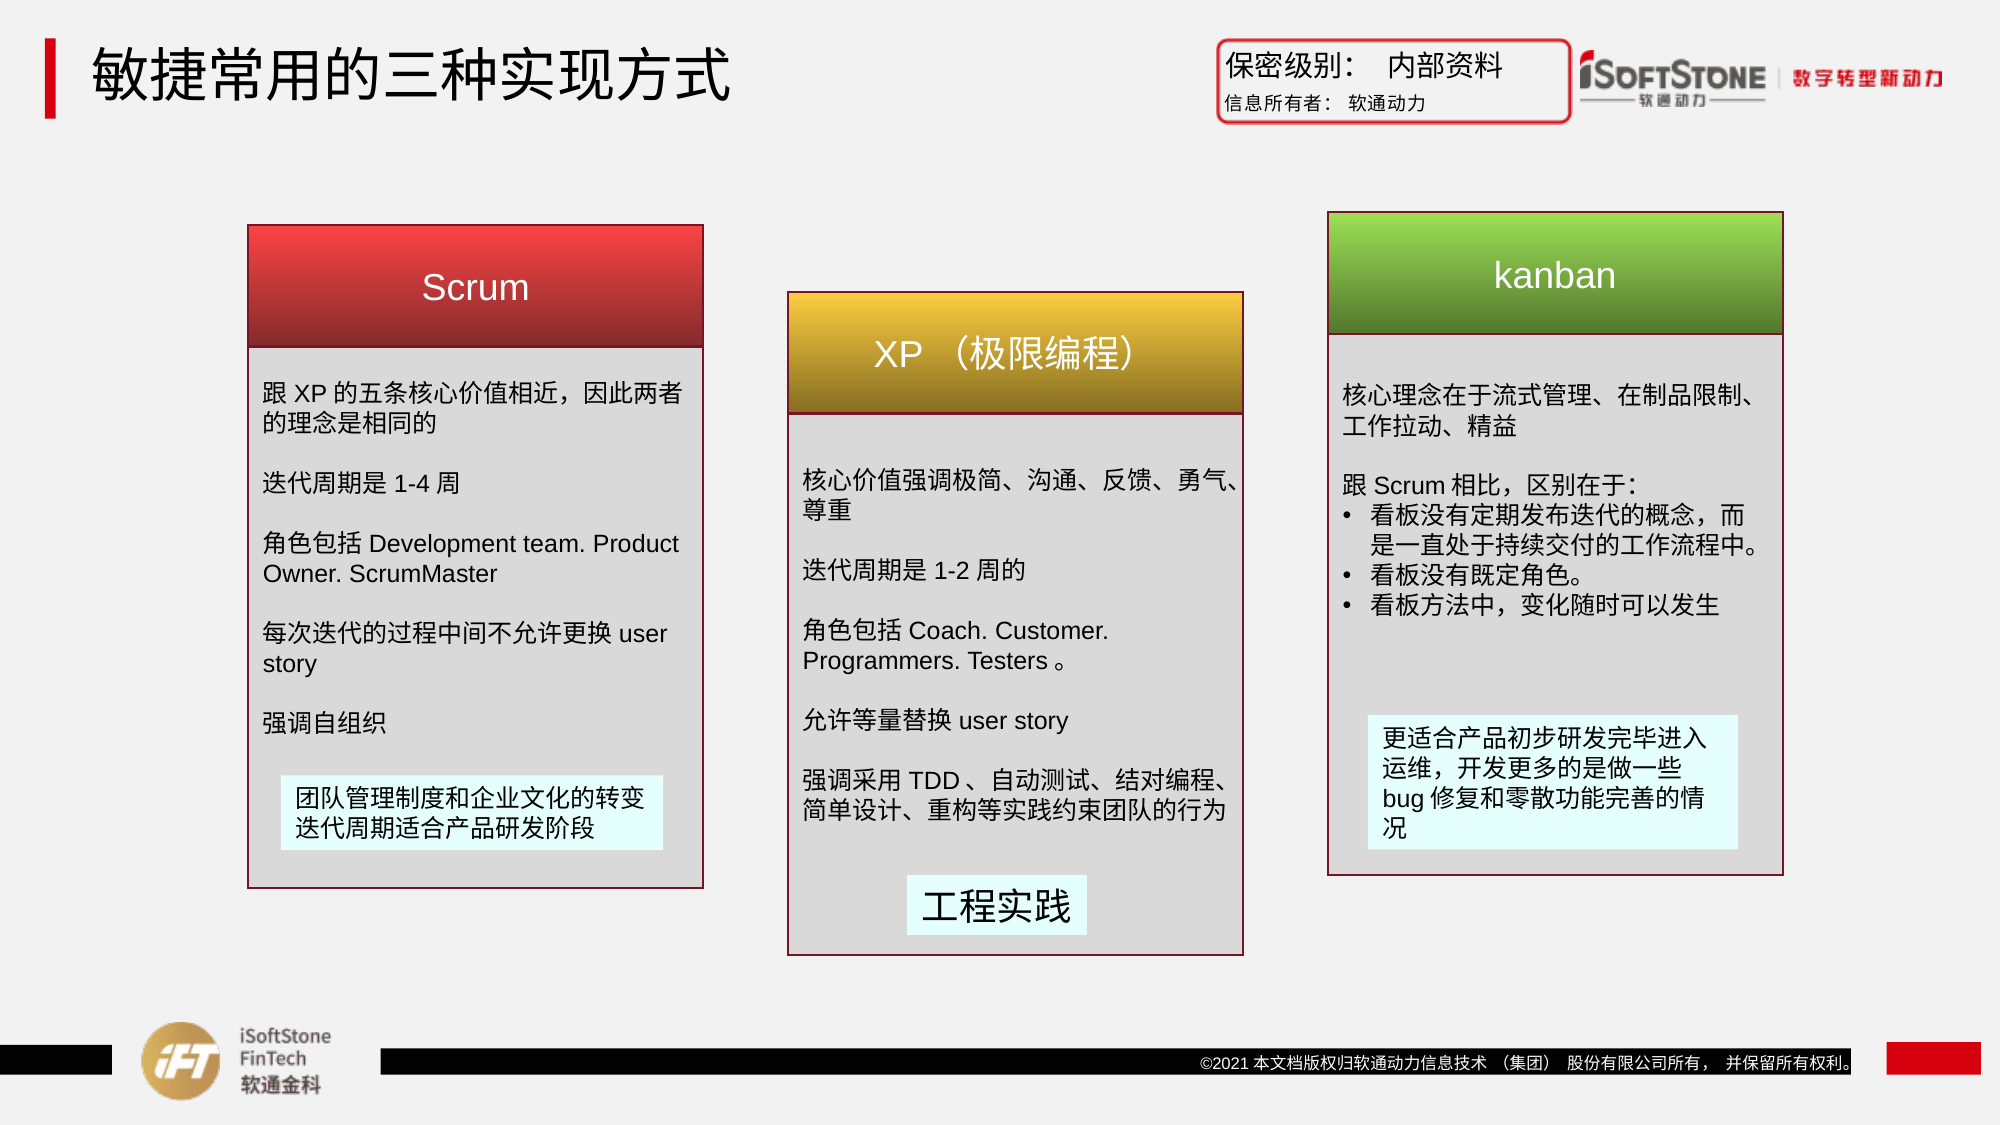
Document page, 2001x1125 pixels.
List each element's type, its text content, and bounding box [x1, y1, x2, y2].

text_box 跟XP的五条核心价值相近，因此两者的理念是相同的 迭代周期是1-4周 角色包括Development team. Product Owner. ScrumMaster 每次迭代的过程中间不允许更换user story 强调自组织 [247, 345, 704, 889]
text_box 更适合产品初步研发完毕进入运维，开发更多的是做一些bug修复和零散功能完善的情况 [1367, 714, 1739, 850]
text_box [0, 1044, 112, 1075]
text_box [0, 0, 2000, 1125]
text_box 工程实践 [907, 875, 1087, 935]
text_box 核心价值强调极简、沟通、反馈、勇气、尊重 迭代周期是1-2周的 角色包括Coach. Customer. Programmers. Testers。 允许等量替换user story 强调采用TDD、自动测试、结对编程、简单设计、重构等实践约束团队的行为 [787, 413, 1244, 956]
text_box 核心理念在于流式管理、在制品限制、工作拉动、精益 跟Scrum相比，区别在于： 看板没有定期发布迭代的概念，而是一直处于持续交付的工作流程中。 看板没有既定角色。 看板方法中，变化随时可以发生 [1327, 333, 1784, 876]
picture [139, 1022, 332, 1101]
text_box 敏捷常用的三种实现方式 [90, 49, 821, 157]
text_box ©2021本文档版权归软通动力信息技术 （集团） 股份有限公司所有， 并保留所有权利。 [380, 1048, 1851, 1075]
text_box [44, 38, 56, 119]
text_box 团队管理制度和企业文化的转变 迭代周期适合产品研发阶段 [280, 775, 664, 851]
picture [1216, 38, 1573, 125]
text_box kanban [1327, 211, 1784, 333]
text_box XP（极限编程） [787, 291, 1244, 413]
picture [1579, 50, 1942, 107]
text_box Scrum [247, 224, 704, 345]
text_box [1886, 1042, 1981, 1075]
